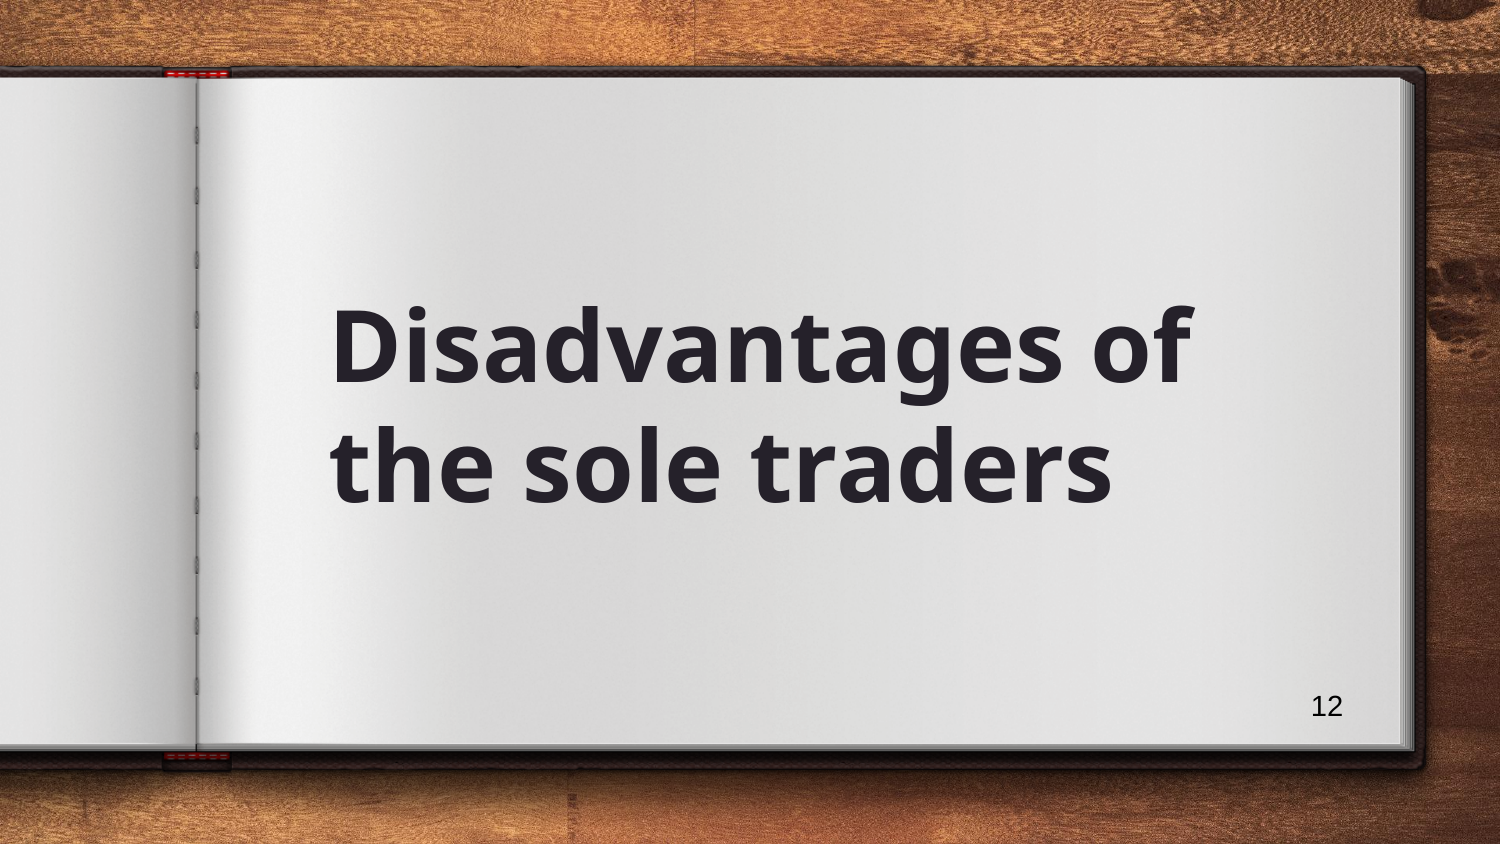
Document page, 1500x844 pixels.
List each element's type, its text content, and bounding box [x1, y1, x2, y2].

picture [0, 0, 1500, 844]
slide_number 12 [1295, 672, 1386, 737]
title Disadvantages of the sole traders [313, 347, 1266, 538]
